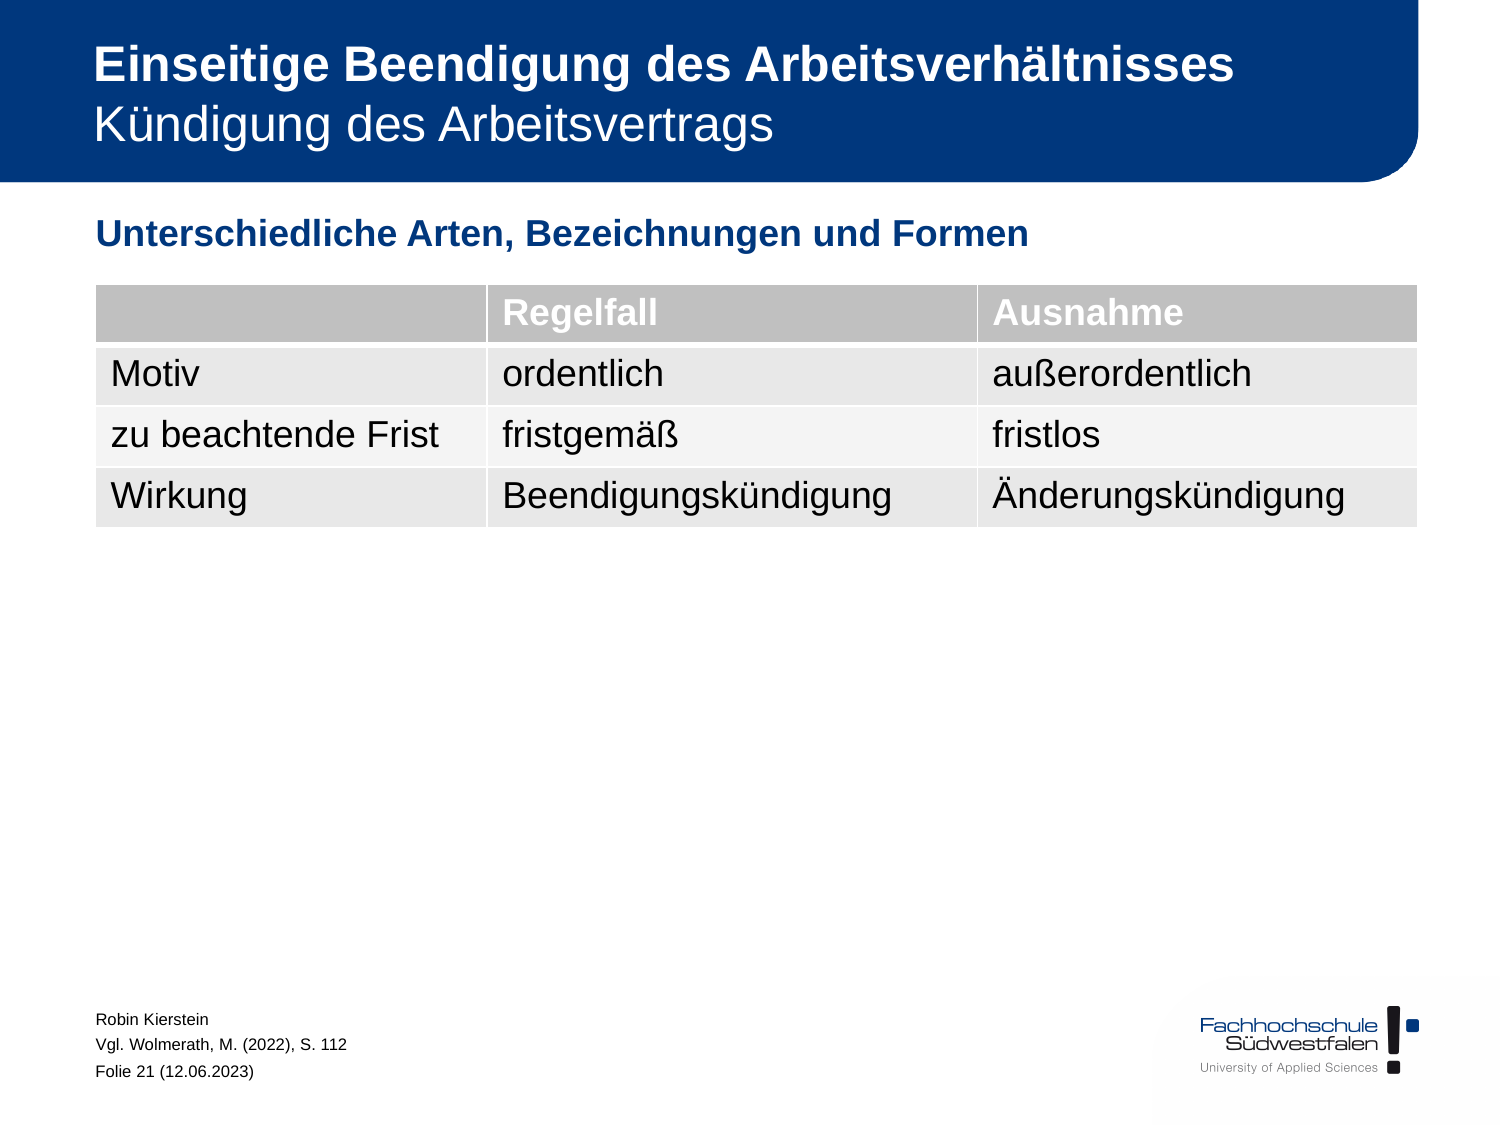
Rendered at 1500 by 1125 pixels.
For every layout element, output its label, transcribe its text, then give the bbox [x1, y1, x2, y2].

table_cell fristgemäß [488, 407, 977, 466]
table_header Regelfall [488, 285, 977, 342]
table_cell ordentlich [488, 348, 977, 405]
table_cell Wirkung [96, 468, 486, 527]
table_header Ausnahme [978, 285, 1417, 342]
table_cell fristlos [978, 407, 1417, 466]
table_cell zu beachtende Frist [96, 407, 486, 466]
picture [1152, 976, 1500, 1125]
table_cell Änderungskündigung [978, 468, 1417, 527]
table_header [96, 285, 486, 342]
table_cell außerordentlich [978, 348, 1417, 405]
title Einseitige Beendigung des Arbeitsverhältnisses Kündigung des Arbeitsvertrags [94, 31, 1419, 91]
table_cell Beendigungskündigung [488, 468, 977, 527]
picture [0, 0, 1419, 183]
list Unterschiedliche Arten, Bezeichnungen und Formen [95, 208, 1419, 254]
table_cell Motiv [96, 348, 486, 405]
list Robin Kierstein Vgl. Wolmerath, M. (2022), S. 112 [95, 1029, 1182, 1054]
